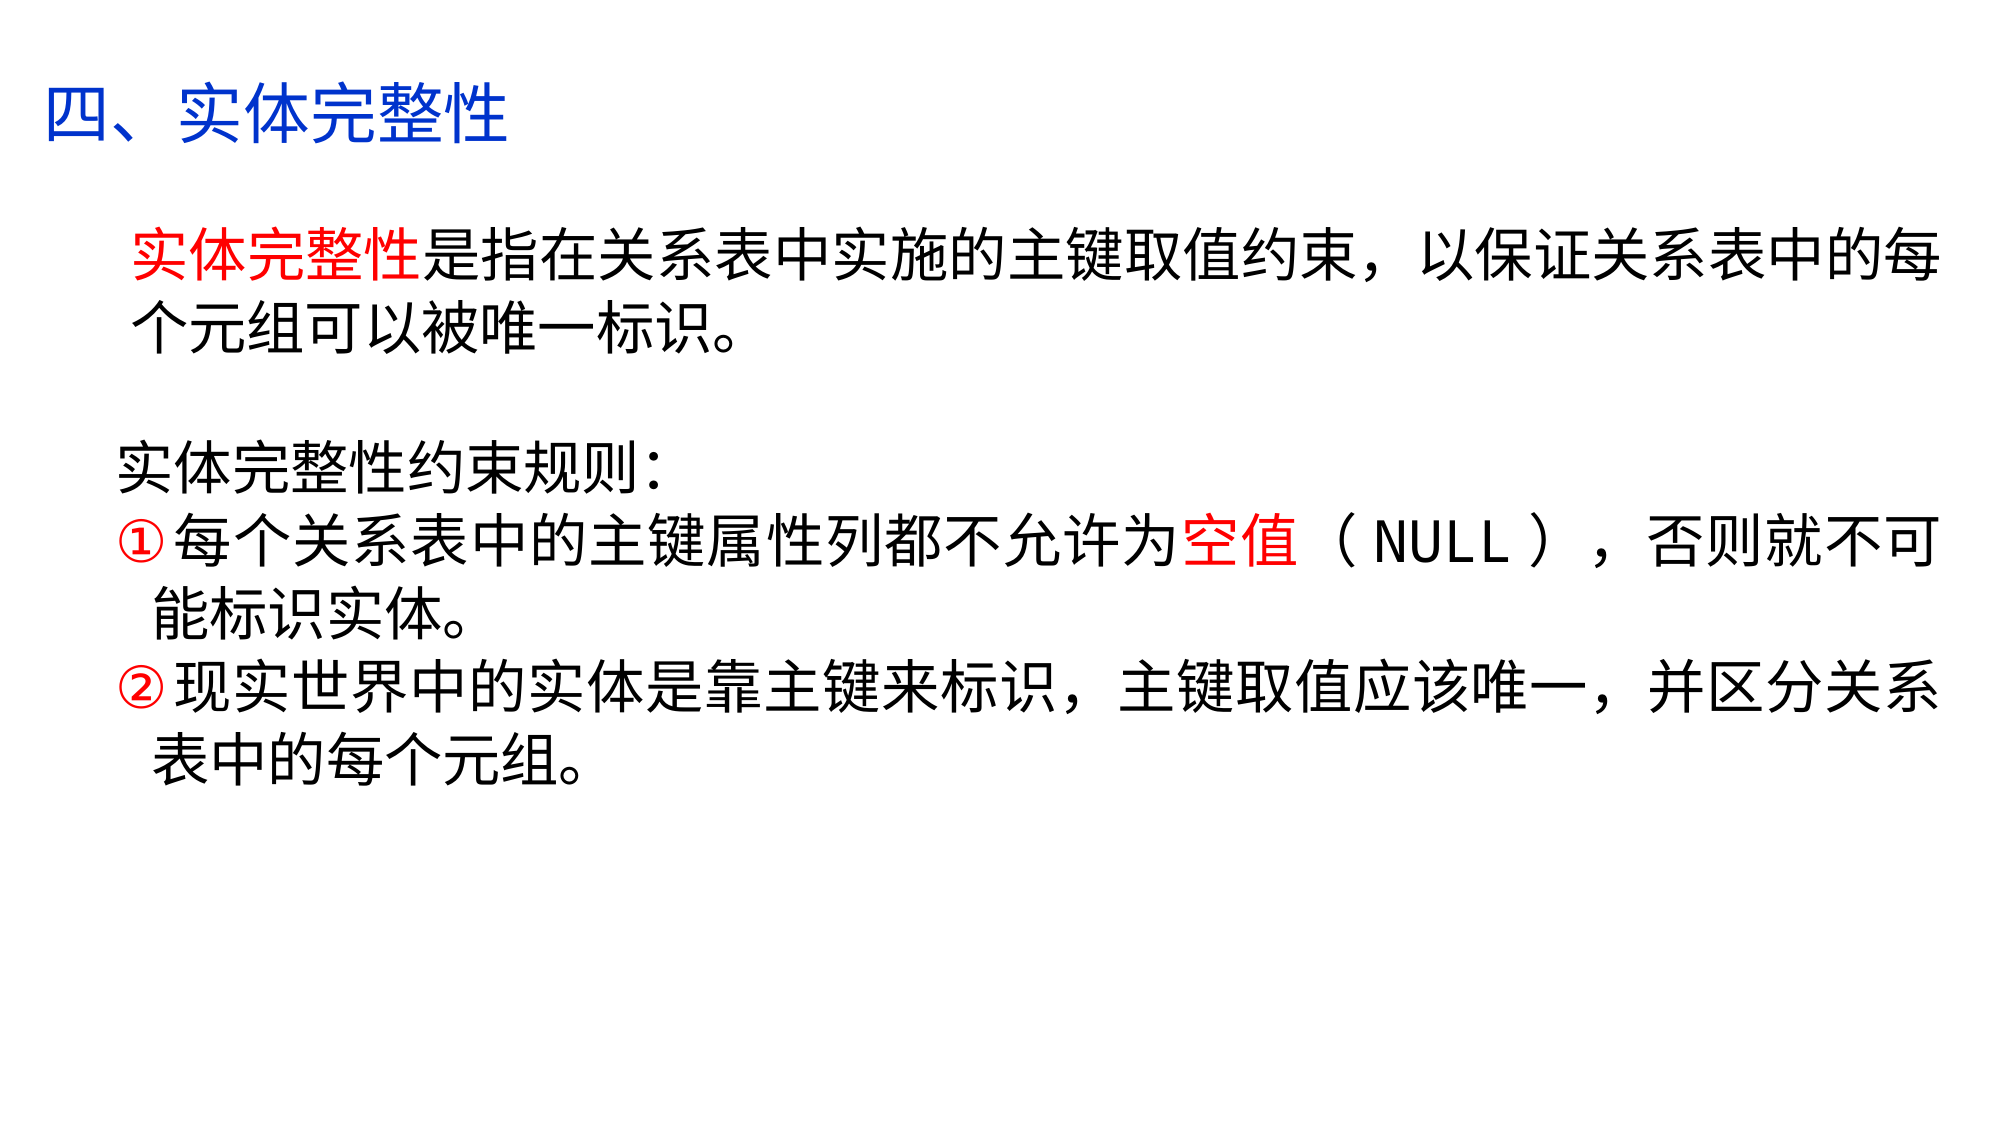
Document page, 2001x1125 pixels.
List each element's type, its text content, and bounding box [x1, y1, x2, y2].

text_box 四、实体完整性 [24, 62, 1117, 162]
text_box 实体完整性是指在关系表中实施的主键取值约束，以保证关系表中的每个元组可以被唯一标识。 [115, 207, 1957, 369]
text_box 实体完整性约束规则： 每个关系表中的主键属性列都不允许为空值（NULL），否则就不可能标识实体。 现实世界中的实体是靠主键来标识，主键取值应该唯一，并区分关系表中的每个元组。 [100, 420, 1957, 801]
